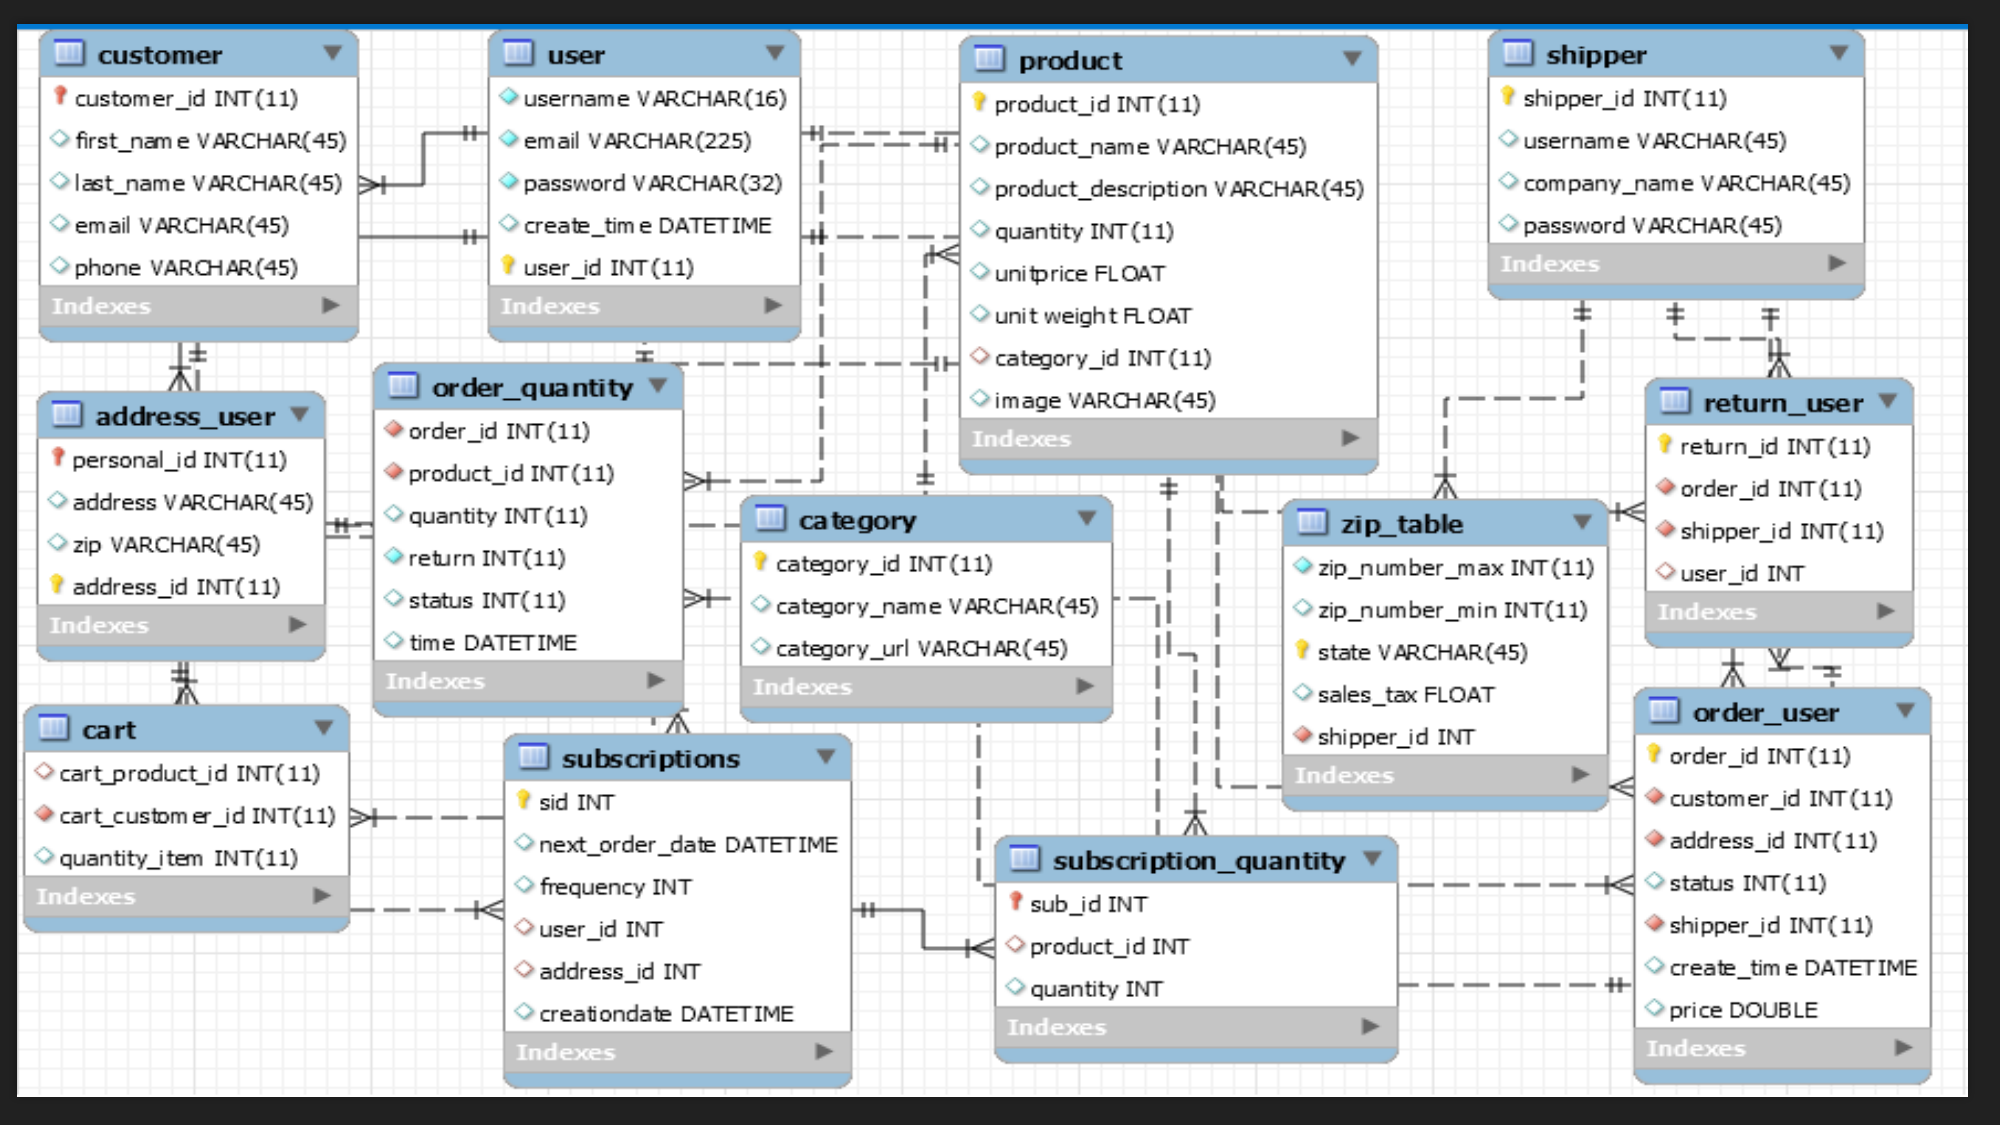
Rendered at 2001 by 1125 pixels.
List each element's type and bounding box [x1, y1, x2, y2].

list [17, 24, 1969, 1098]
